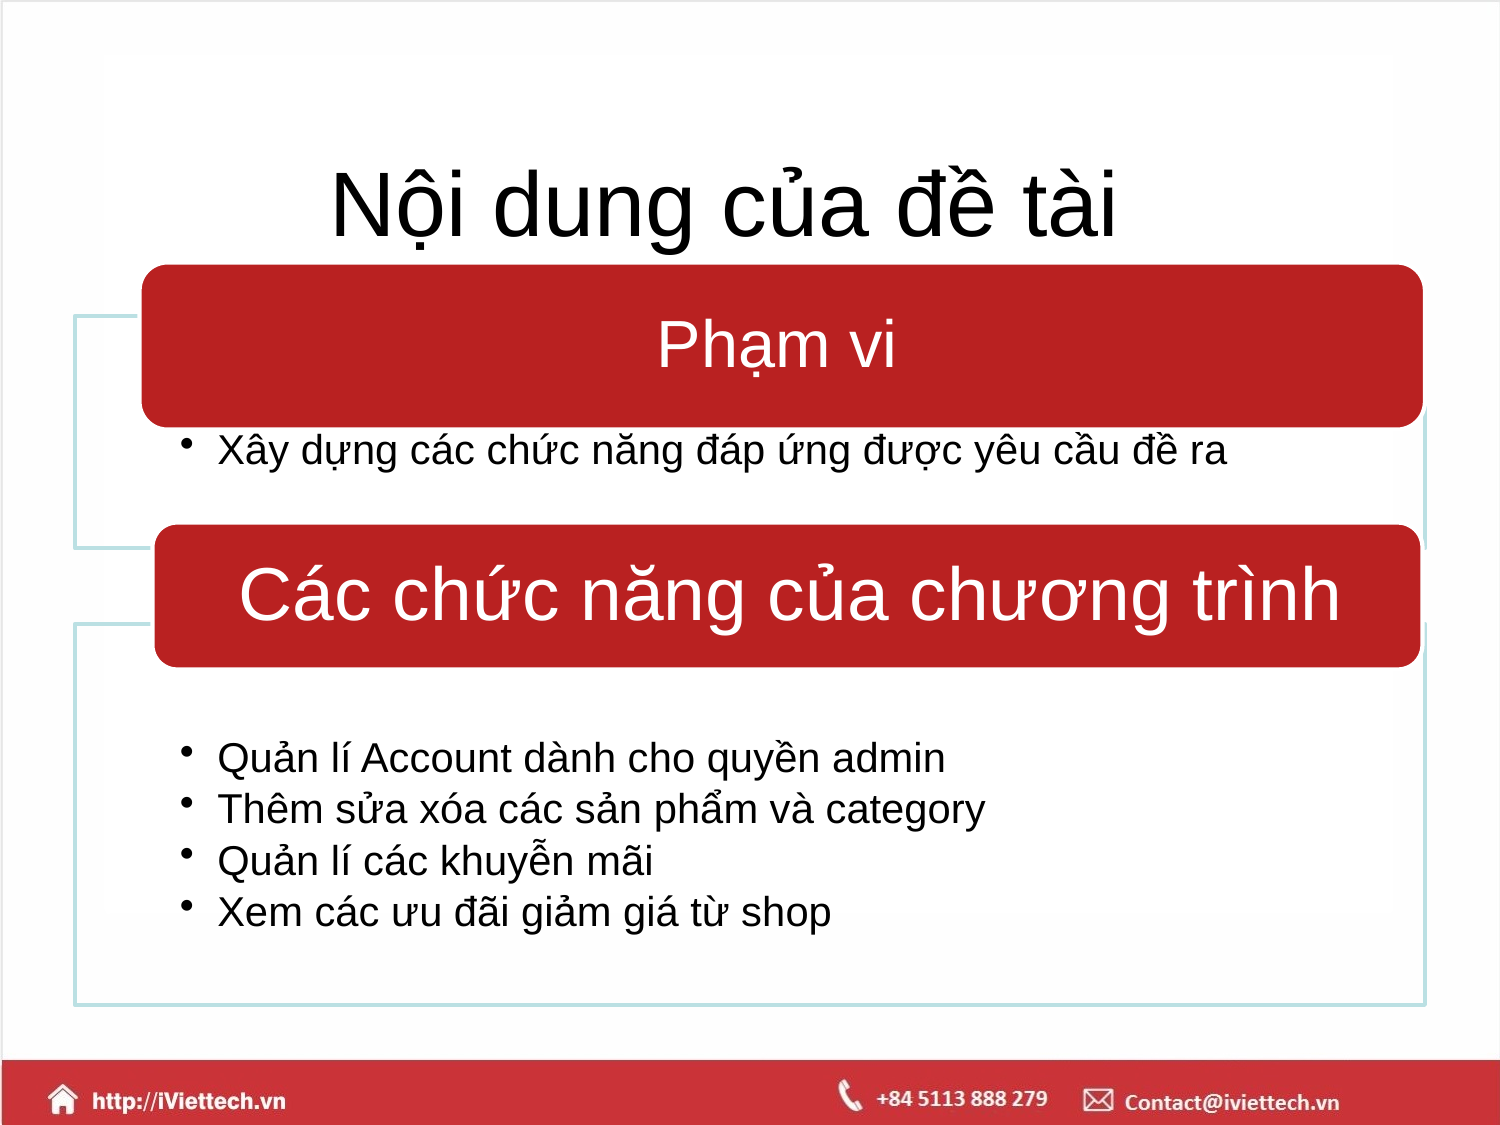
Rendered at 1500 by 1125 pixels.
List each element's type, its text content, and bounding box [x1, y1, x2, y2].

picture [0, 0, 1500, 1125]
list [74, 262, 1426, 1006]
title Nội dung của đề tài [49, 112, 1401, 288]
